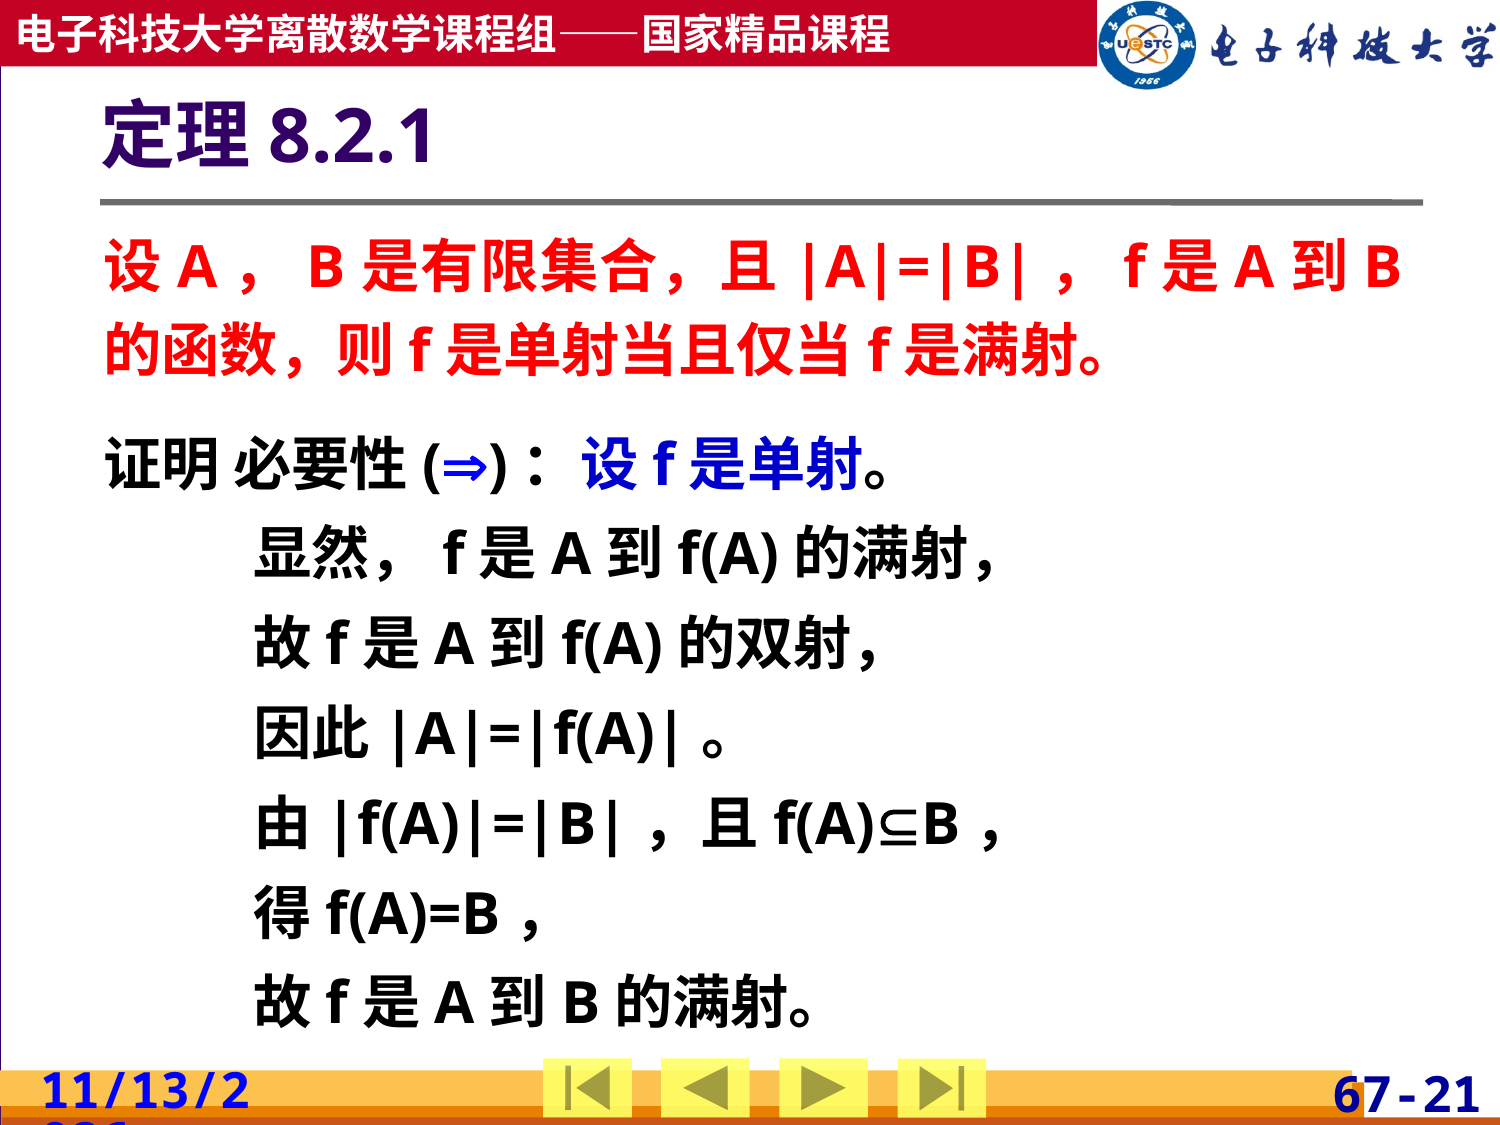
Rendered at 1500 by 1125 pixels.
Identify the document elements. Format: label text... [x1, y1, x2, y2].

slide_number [34, 1057, 284, 1119]
title 定理8.2.1 [100, 90, 1424, 187]
picture [1097, 0, 1500, 91]
list 设A，B是有限集合，且|A|=|B|，f是A到B的函数，则f是单射当且仅当f是满射。 证明 必要性()：设f是单射。 显然，f是A到f(A)的满射， 故f是A到f(A)的双射， 因此|A|=|f(A)|。 由|f(A)|=|B|，且f(A)B， 得f(A)=B， 故f是A到B的满射。 [88, 208, 1433, 1058]
